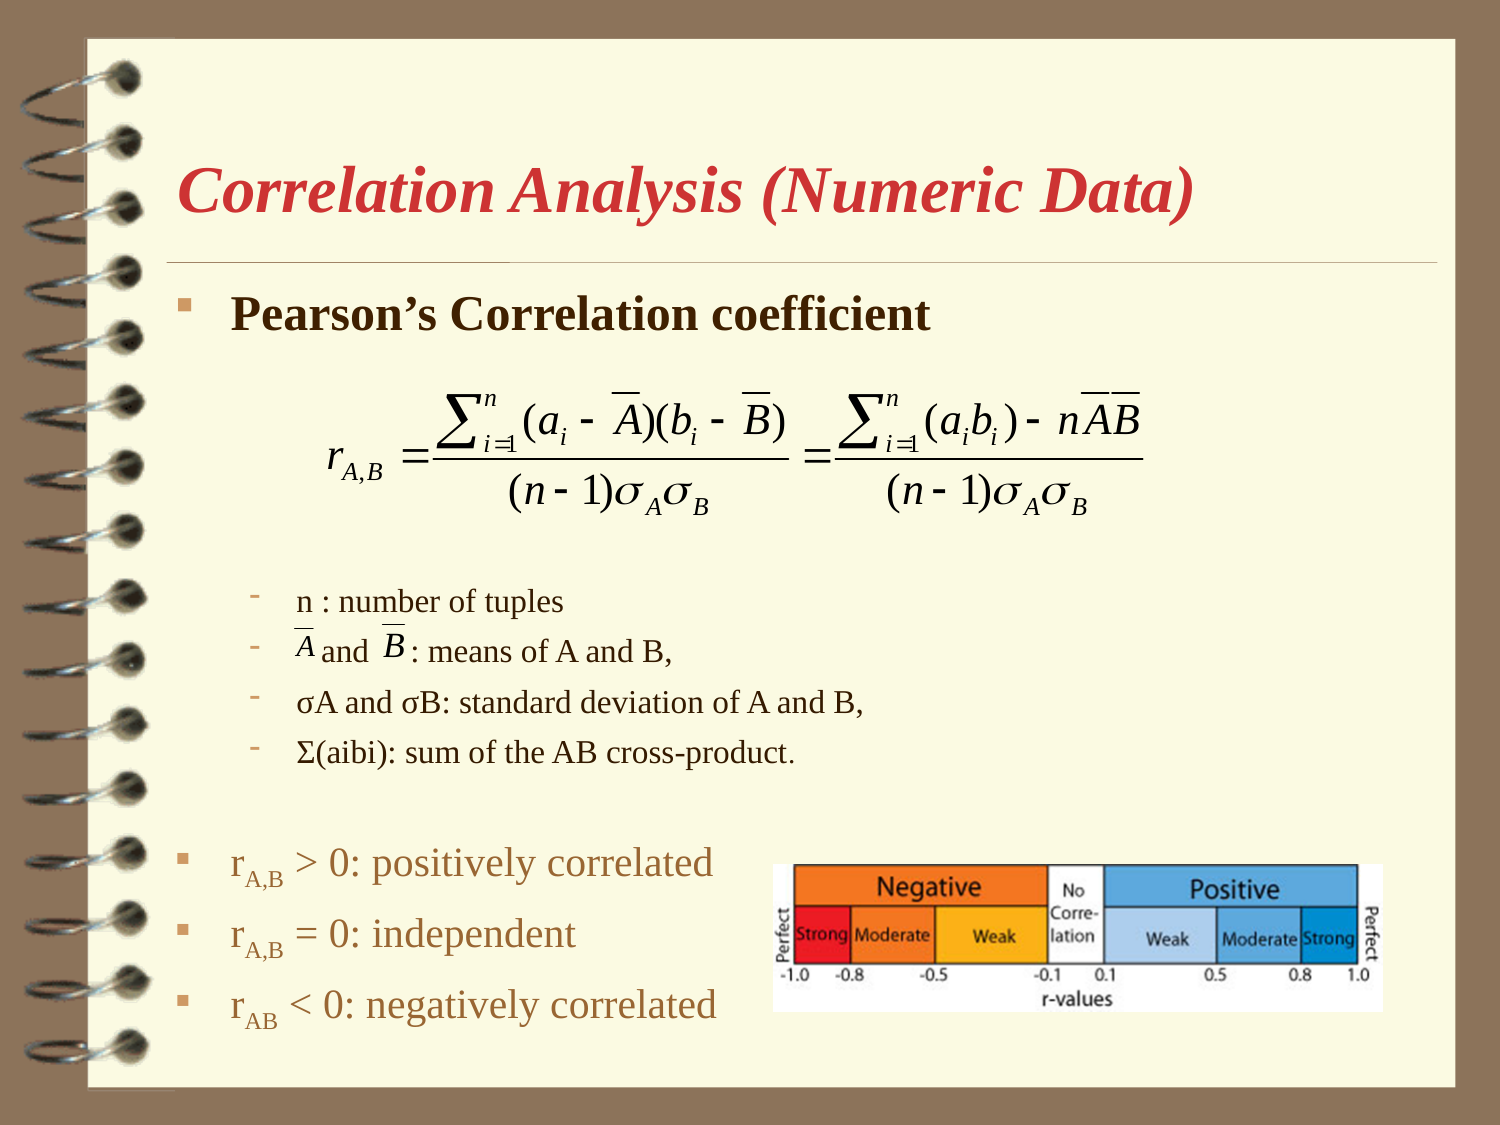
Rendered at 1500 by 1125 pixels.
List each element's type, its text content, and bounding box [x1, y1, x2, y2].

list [319, 377, 1154, 526]
title Correlation Analysis (Numeric Data) [162, 135, 1451, 236]
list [289, 621, 320, 662]
list Pearson’s Correlation coefficient n : number of tuples and : means of A and B, σA and σB: standard deviation of A and B, Σ(aibi): sum of the AB cross-product. rA,B > 0: positively correlated rA,B = 0: independent rAB < 0: negatively correlated [159, 266, 1451, 1063]
picture [0, 0, 175, 1125]
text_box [376, 616, 413, 664]
picture [773, 864, 1383, 1012]
